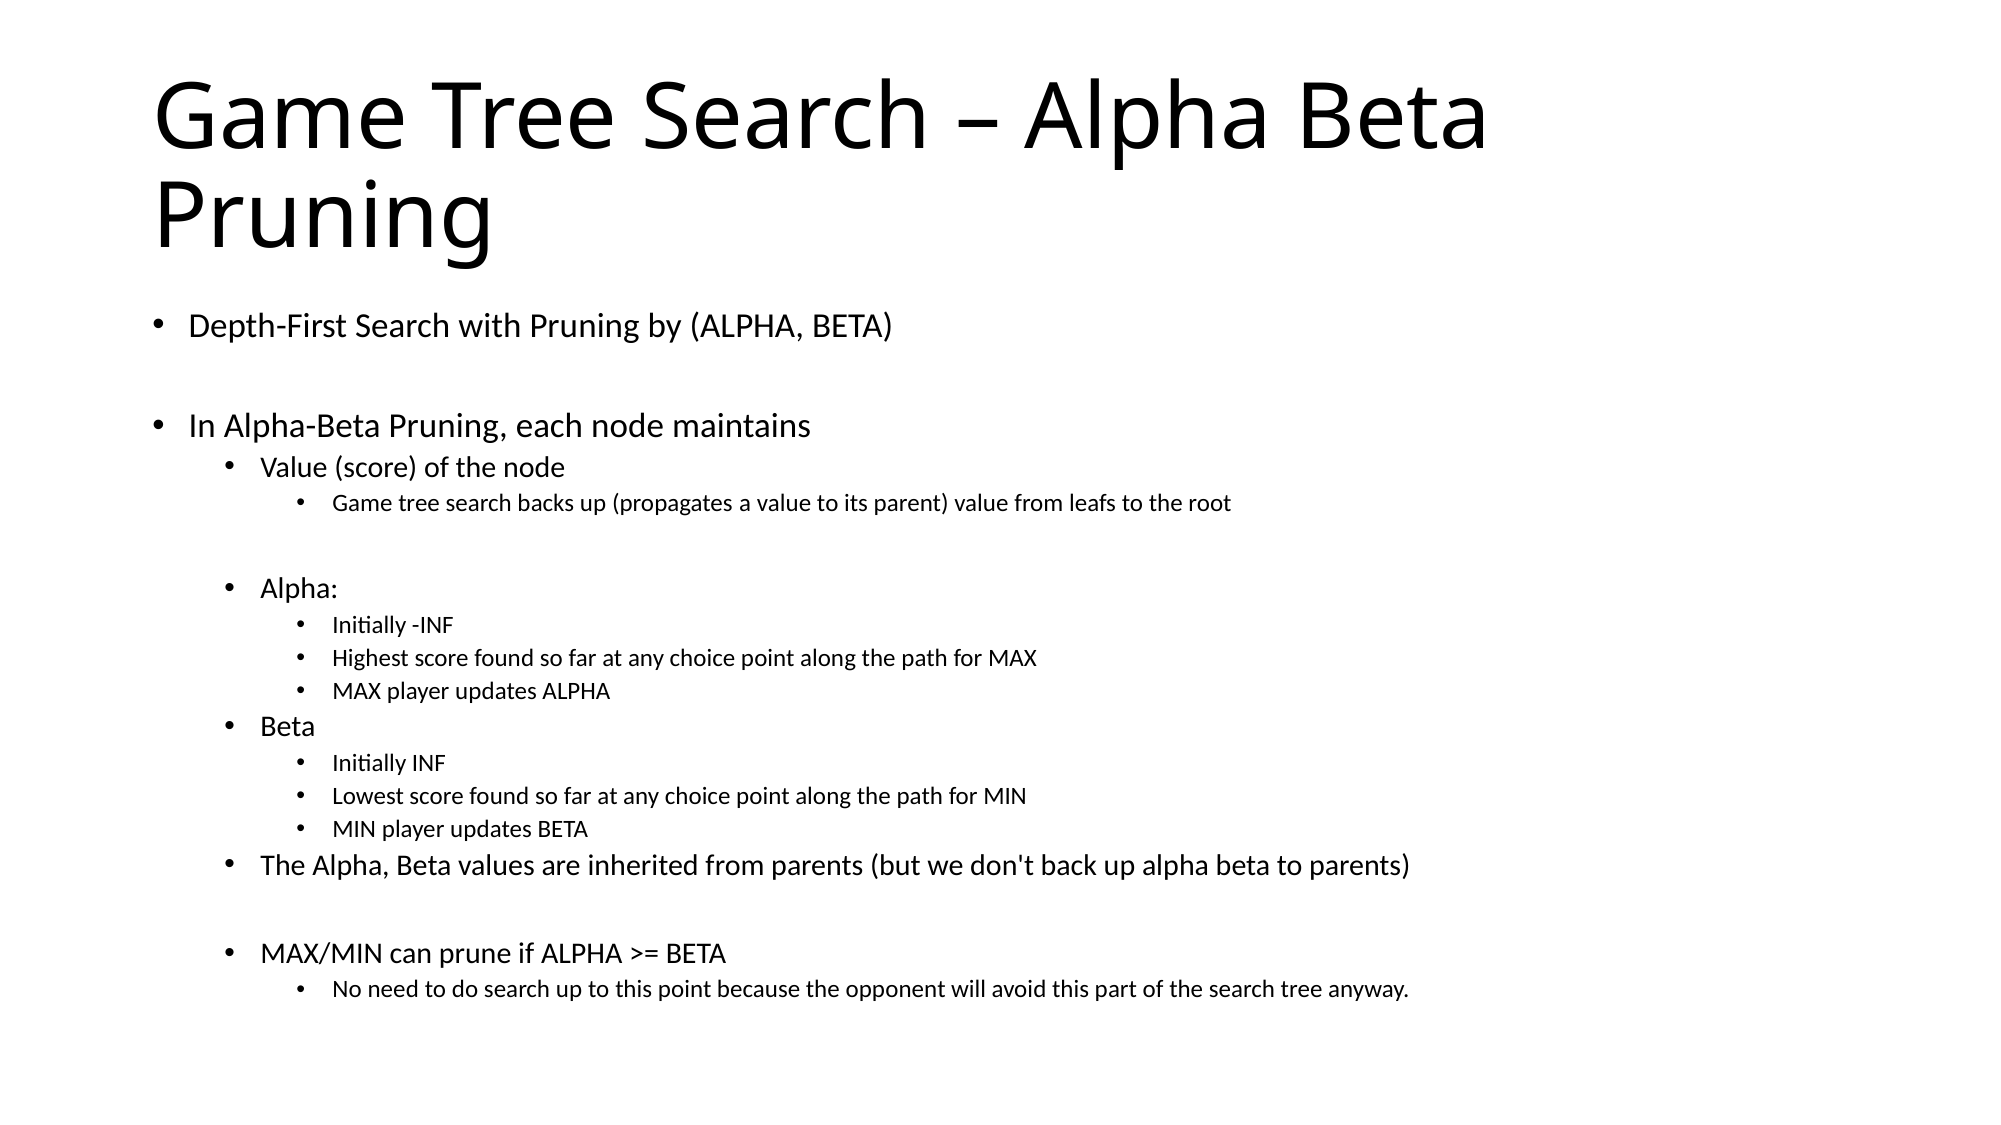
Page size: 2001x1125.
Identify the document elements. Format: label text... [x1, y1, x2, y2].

title Game Tree Search – Alpha Beta Pruning [137, 59, 1863, 278]
list Depth-First Search with Pruning by (ALPHA, BETA) In Alpha-Beta Pruning, each node maintains Value (score) of the node Game tree search backs up (propagates a value to its parent) value from leafs to the root Alpha: Initially -INF Highest score found so far at any choice point along the path for MAX MAX player updates ALPHA Beta Initially INF Lowest score found so far at any choice point along the path for MIN MIN player updates BETA The Alpha, Beta values are inherited from parents (but we don't back up alpha beta to parents) MAX/MIN can prune if ALPHA >= BETA No need to do search up to this point because the opponent will avoid this part of the search tree anyway. [137, 299, 1863, 1014]
